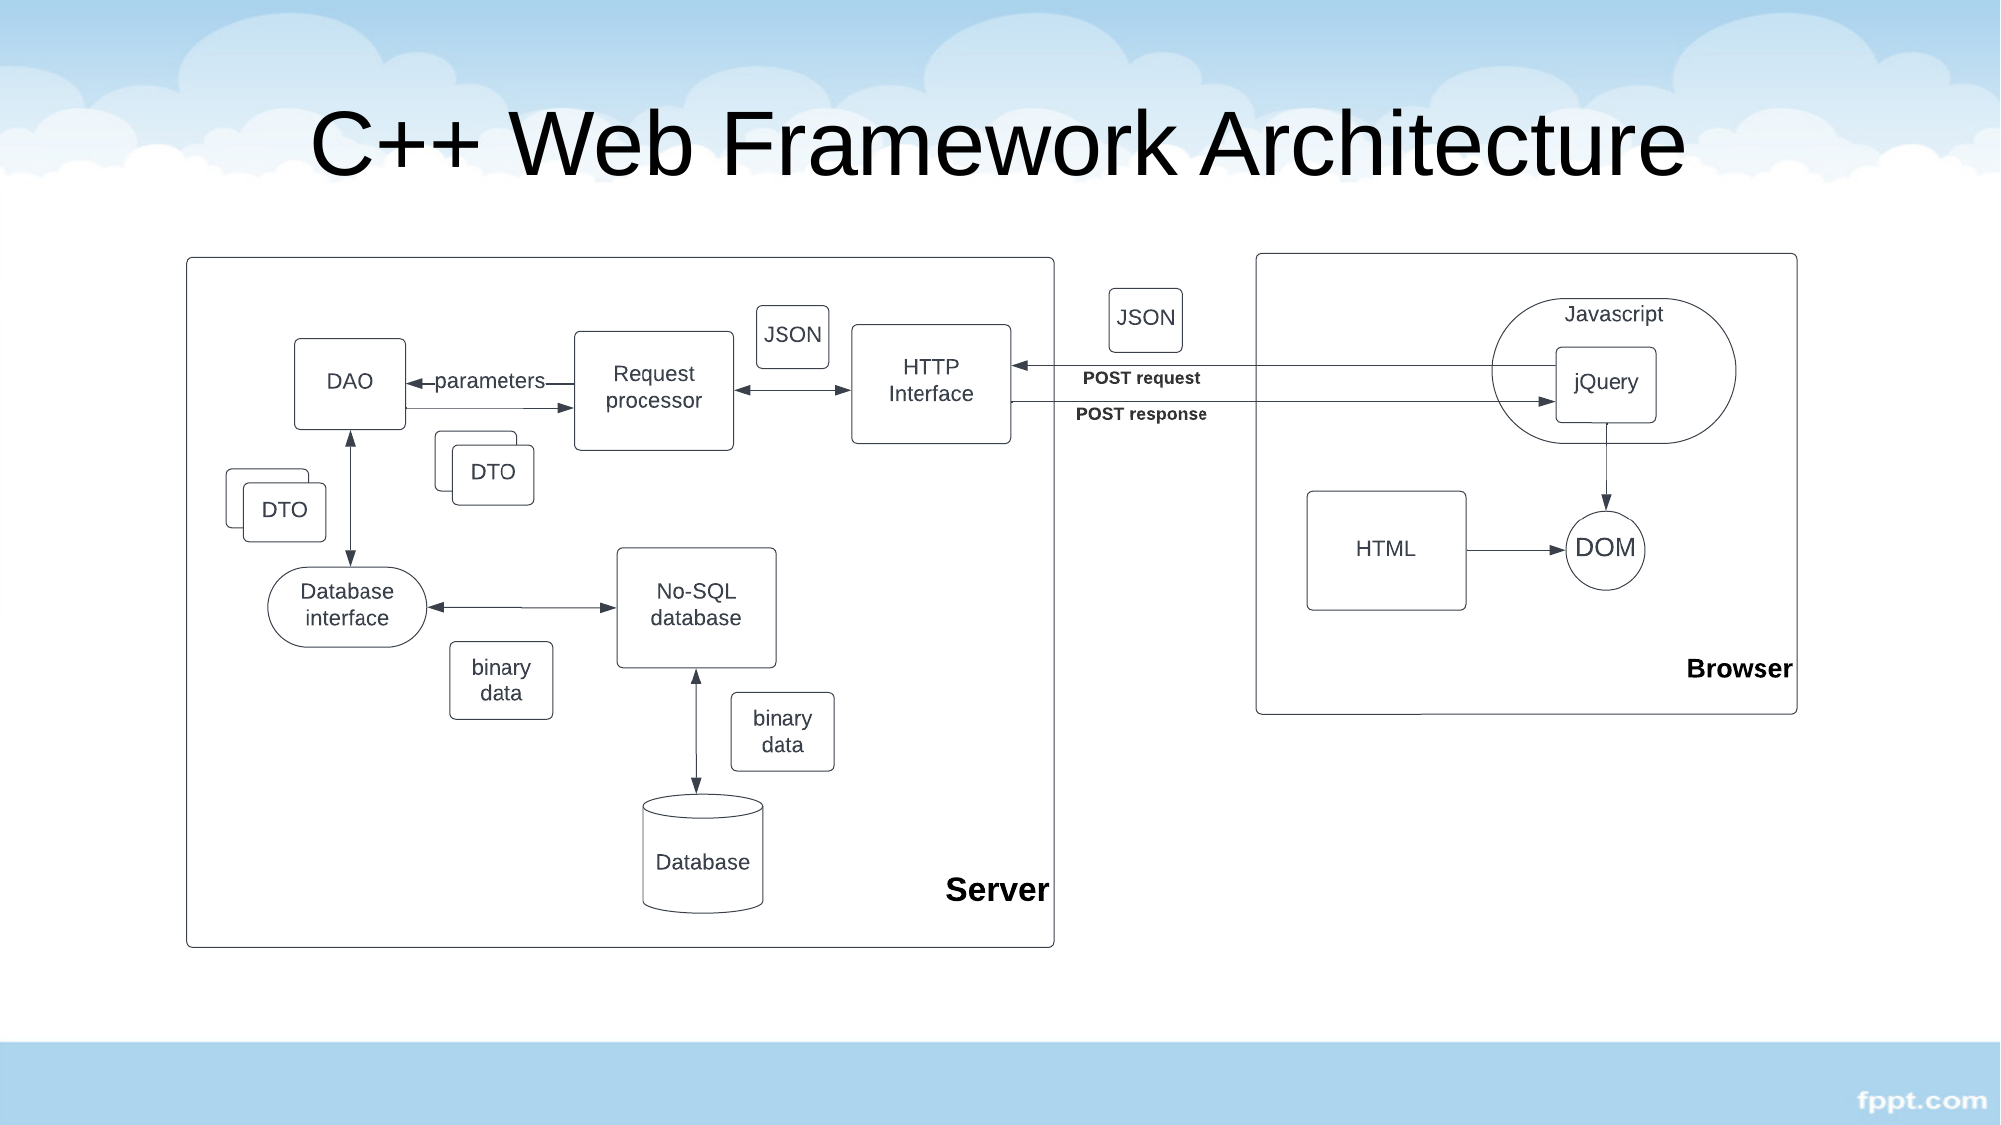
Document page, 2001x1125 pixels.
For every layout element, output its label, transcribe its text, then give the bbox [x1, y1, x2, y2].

title C++ Web Framework Architecture [99, 45, 1900, 196]
picture [0, 0, 2001, 1125]
